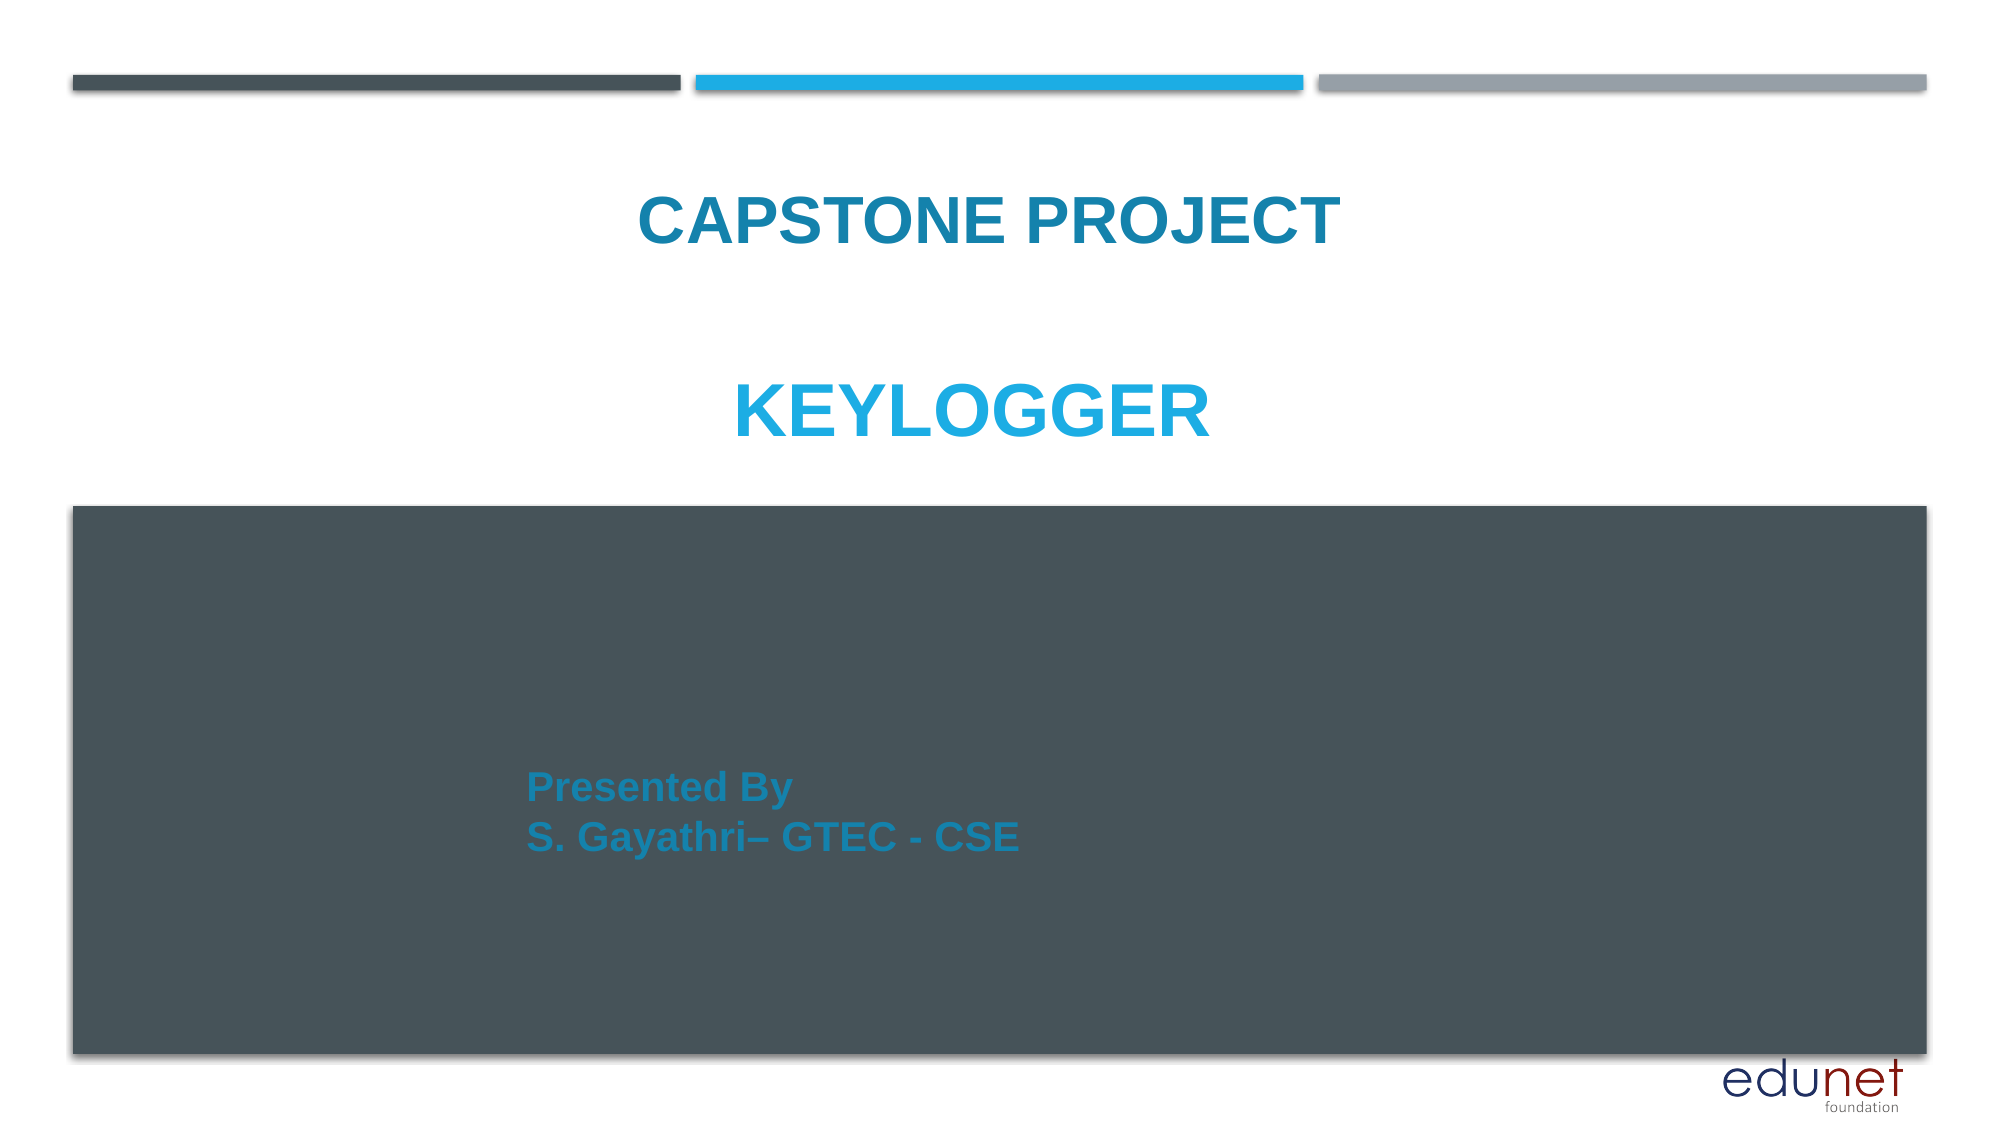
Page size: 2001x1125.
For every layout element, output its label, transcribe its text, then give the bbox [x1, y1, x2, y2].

text_box CAPSTONE PROJECT [0, 169, 2000, 265]
title KEYLOGGER [222, 298, 1723, 460]
picture [1719, 1056, 1905, 1116]
text_box Presented By S. Gayathri– GTEC - CSE [511, 752, 1821, 868]
